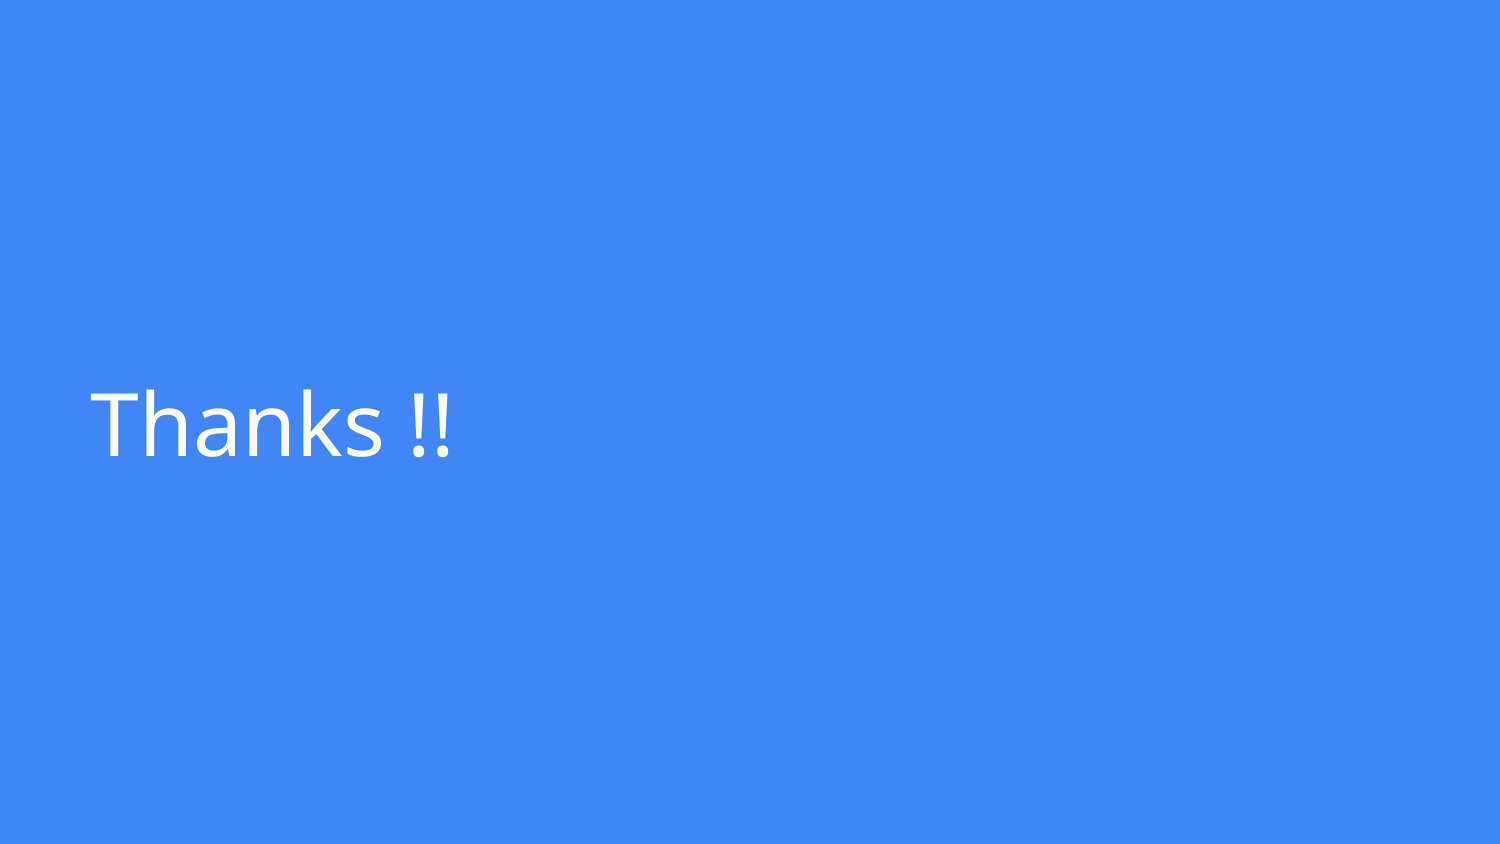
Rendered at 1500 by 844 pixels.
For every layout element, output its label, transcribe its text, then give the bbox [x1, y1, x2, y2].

title Thanks !! [75, 338, 1425, 505]
